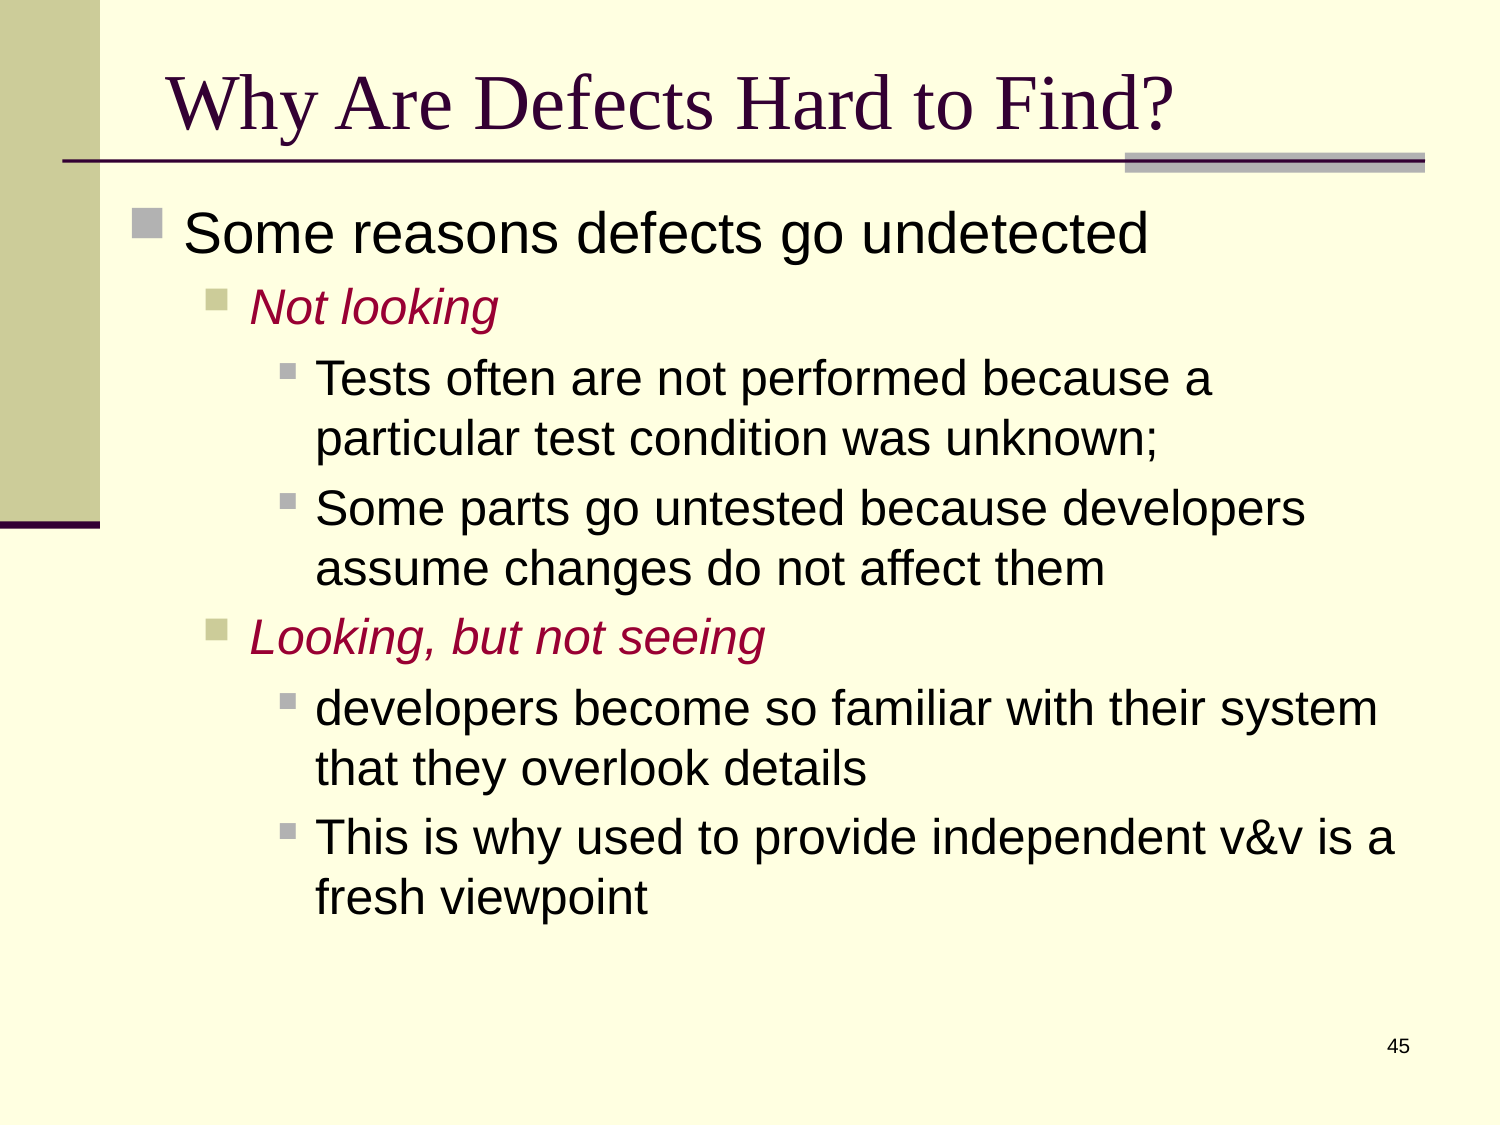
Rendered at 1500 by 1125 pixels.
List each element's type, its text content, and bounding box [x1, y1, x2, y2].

list Some reasons defects go undetected Not looking Tests often are not performed because a particular test condition was unknown; Some parts go untested because developers assume changes do not affect them Looking, but not seeing developers become so familiar with their system that they overlook details This is why used to provide independent v&v is a fresh viewpoint [112, 187, 1425, 963]
title Why Are Defects Hard to Find? [150, 45, 1425, 150]
slide_number 45 [1112, 1024, 1426, 1101]
